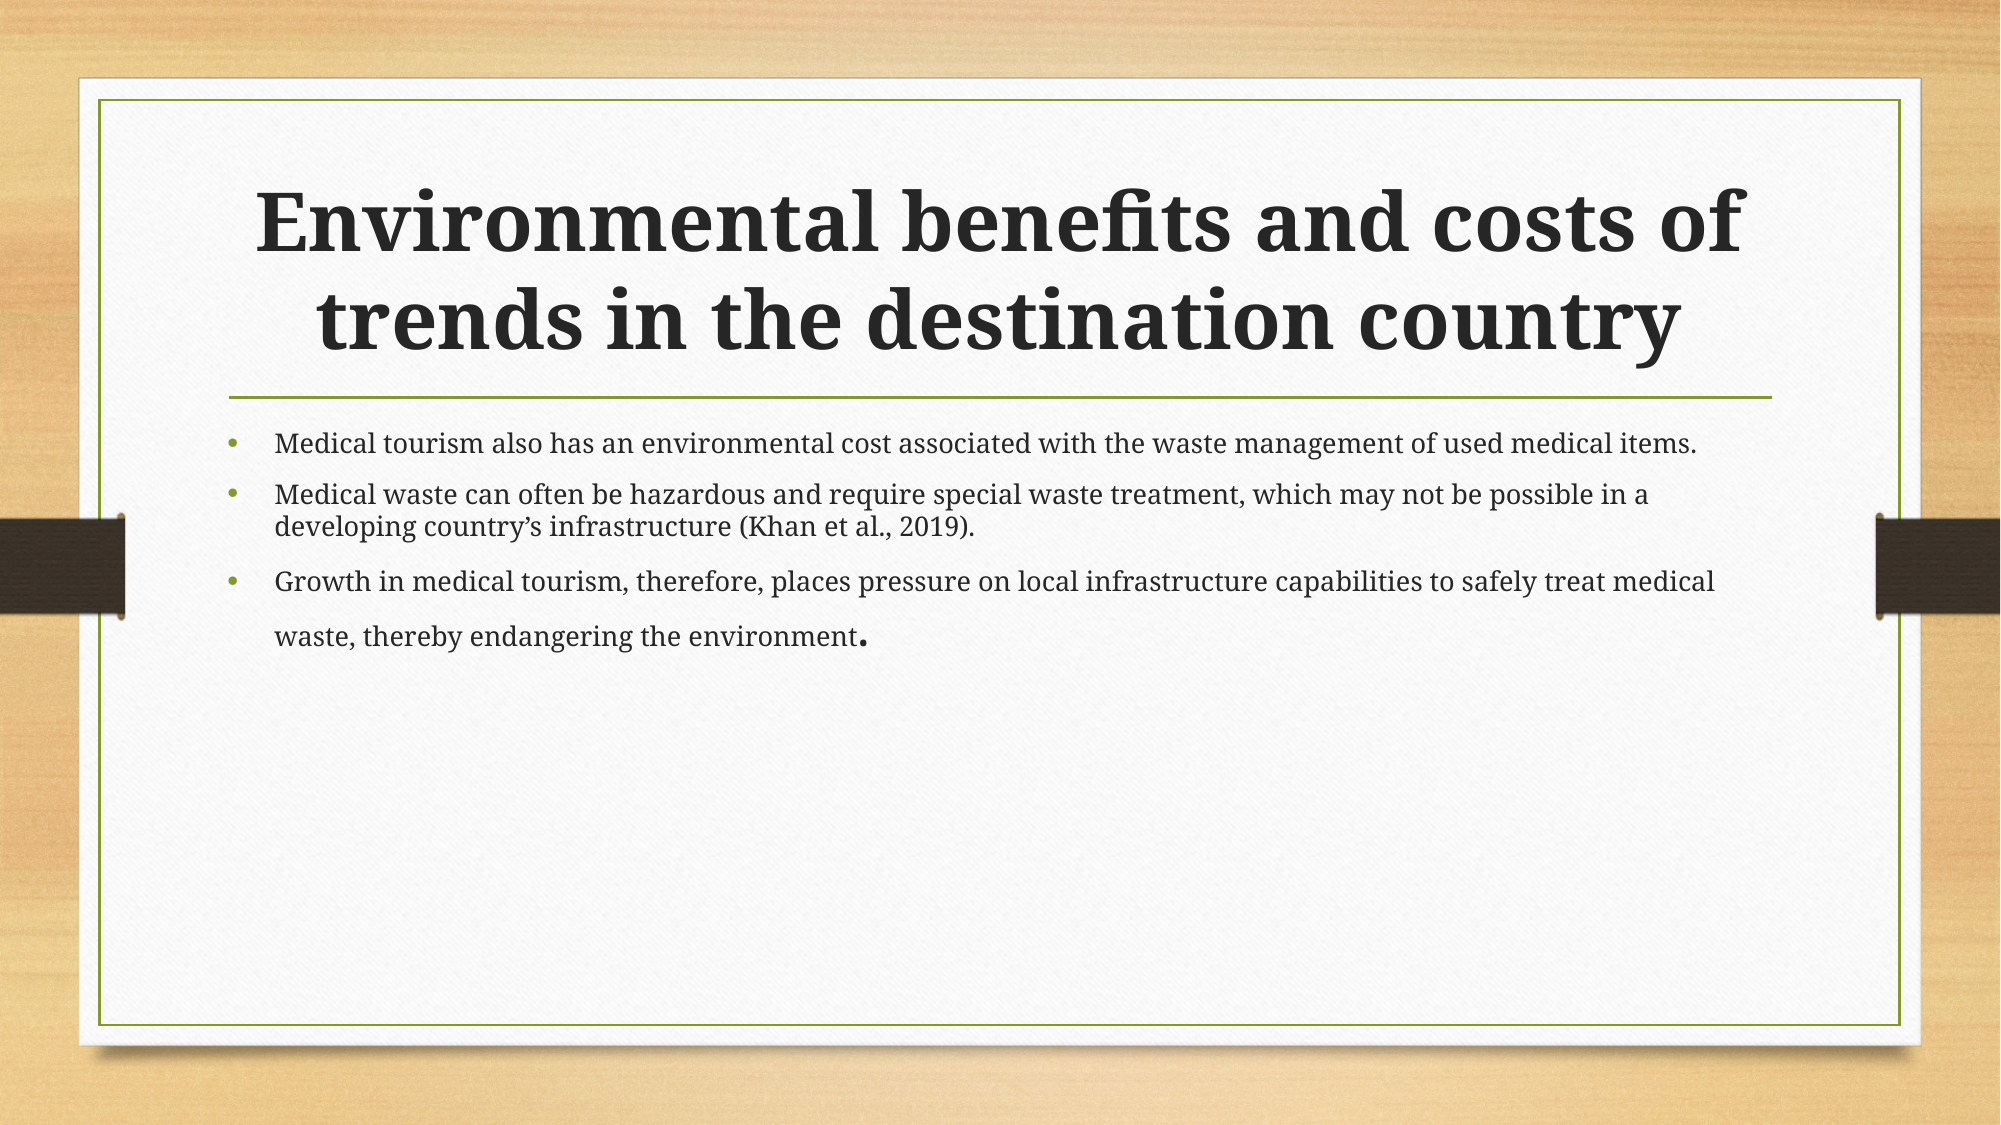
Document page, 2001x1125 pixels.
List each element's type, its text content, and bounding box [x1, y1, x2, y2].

list Medical tourism also has an environmental cost associated with the waste management of used medical items. Medical waste can often be hazardous and require special waste treatment, which may not be possible in a developing country’s infrastructure (Khan et al., 2019). Growth in medical tourism, therefore, places pressure on local infrastructure capabilities to safely treat medical waste, thereby endangering the environment. [212, 419, 1788, 821]
title Environmental benefits and costs of trends in the destination country [212, 161, 1788, 375]
picture [0, 0, 2001, 1125]
